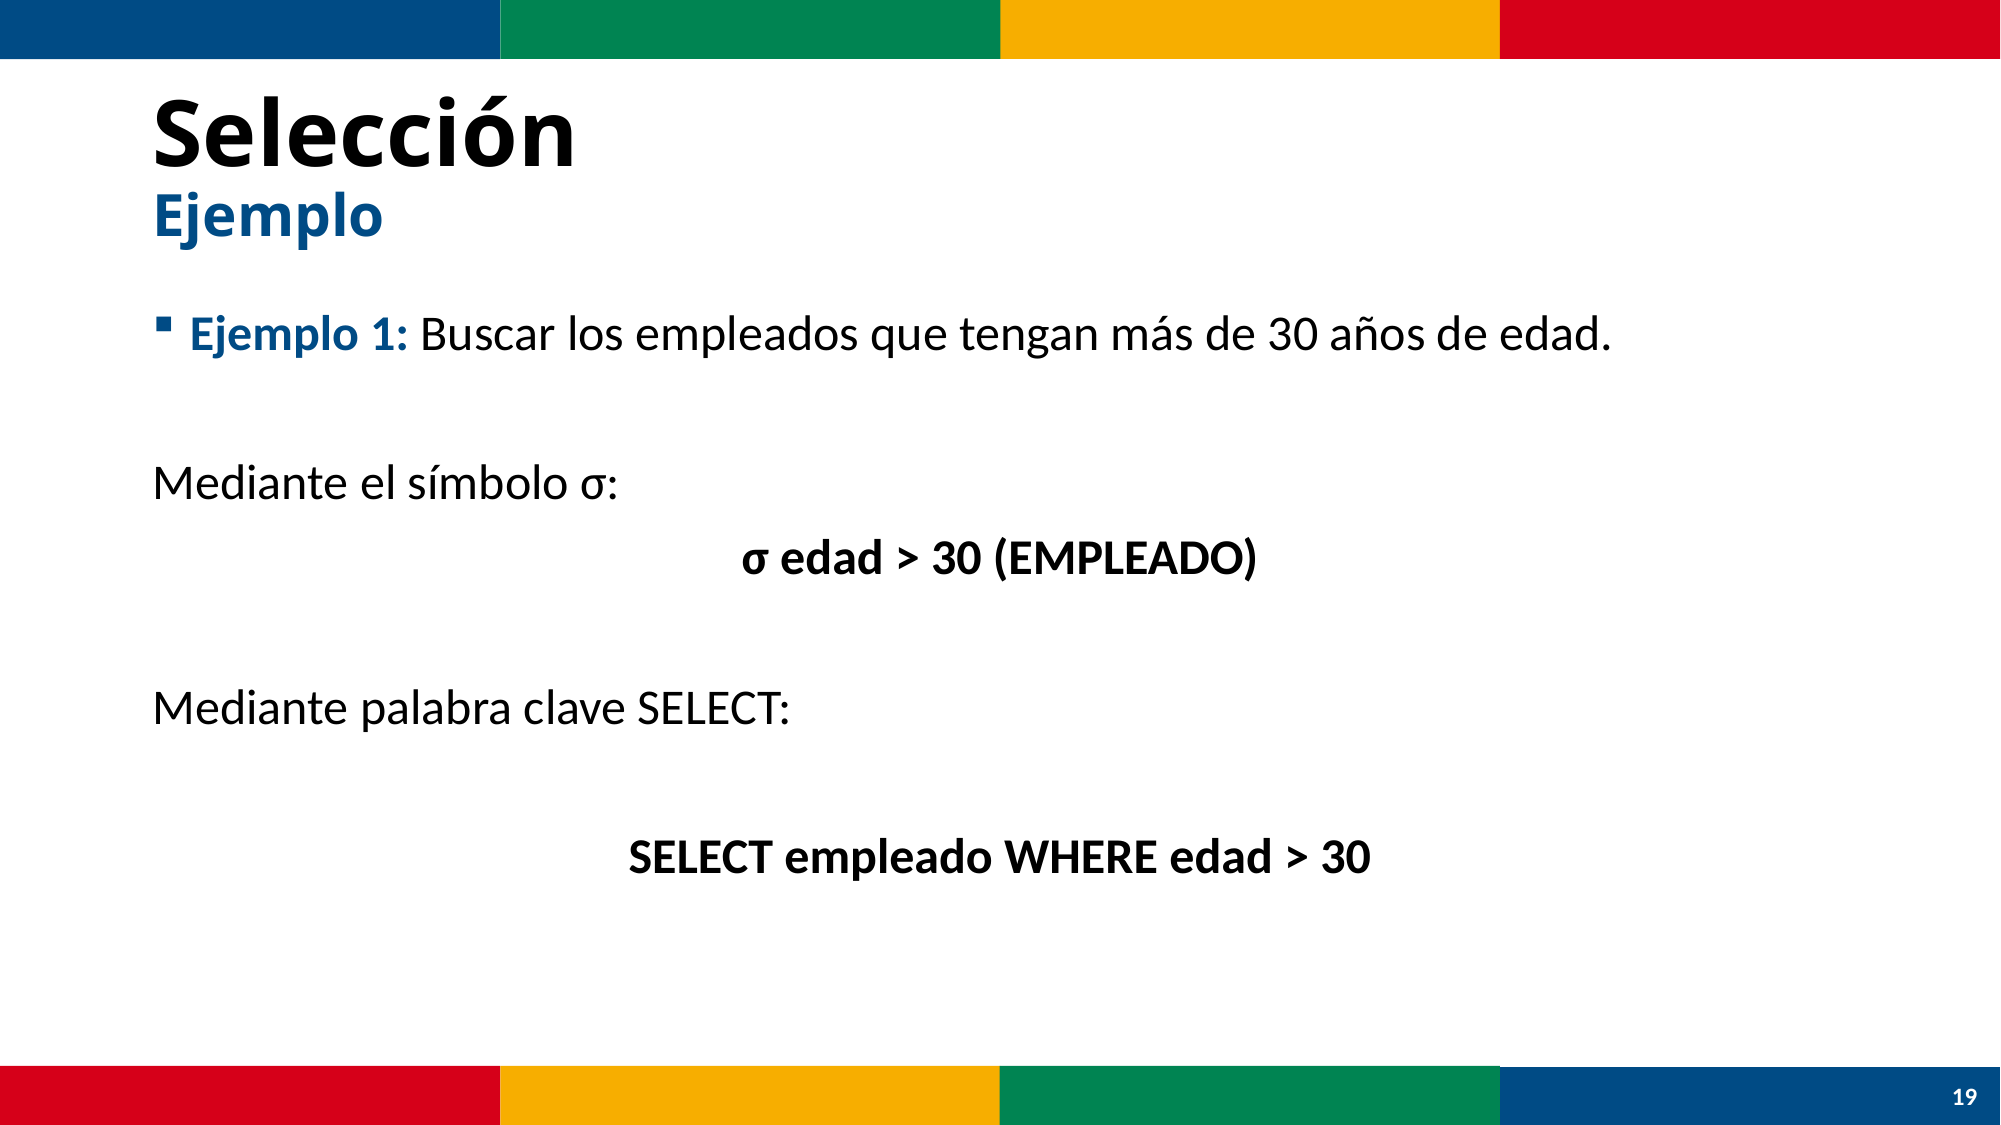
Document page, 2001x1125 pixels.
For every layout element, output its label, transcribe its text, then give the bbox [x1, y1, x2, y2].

slide_number 19 [1930, 1065, 2000, 1125]
title Selección Ejemplo [137, 59, 1863, 278]
list Ejemplo 1: Buscar los empleados que tengan más de 30 años de edad. Mediante el símbolo σ: σ edad > 30 (EMPLEADO) Mediante palabra clave SELECT: SELECT empleado WHERE edad > 30 [137, 299, 1863, 1014]
